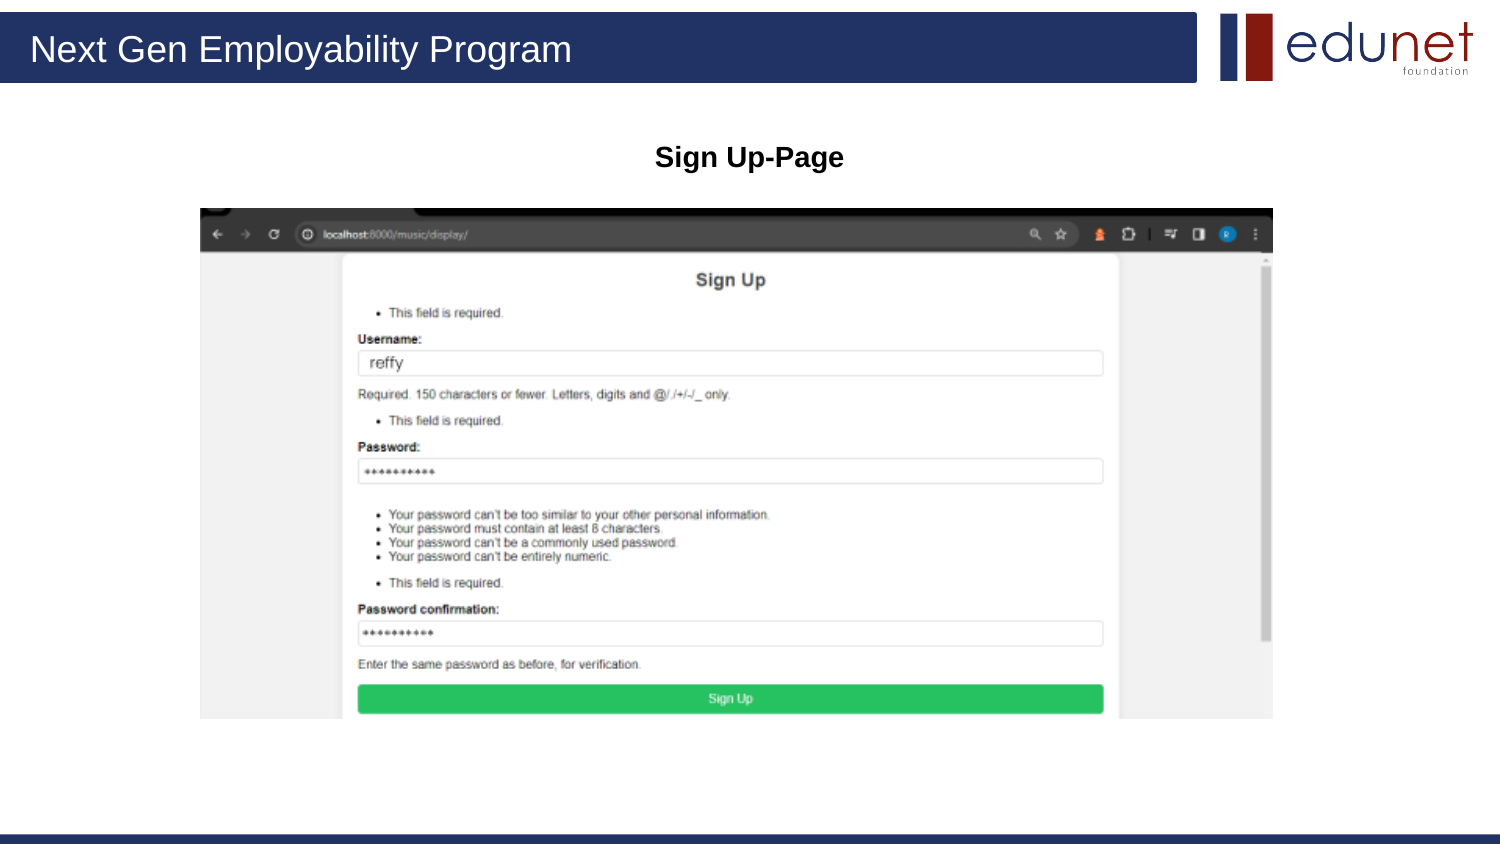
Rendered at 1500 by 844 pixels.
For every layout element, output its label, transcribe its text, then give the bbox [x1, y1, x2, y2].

text_box Sign Up-Page [103, 104, 1397, 208]
picture [1279, 14, 1482, 82]
picture [200, 207, 1273, 720]
